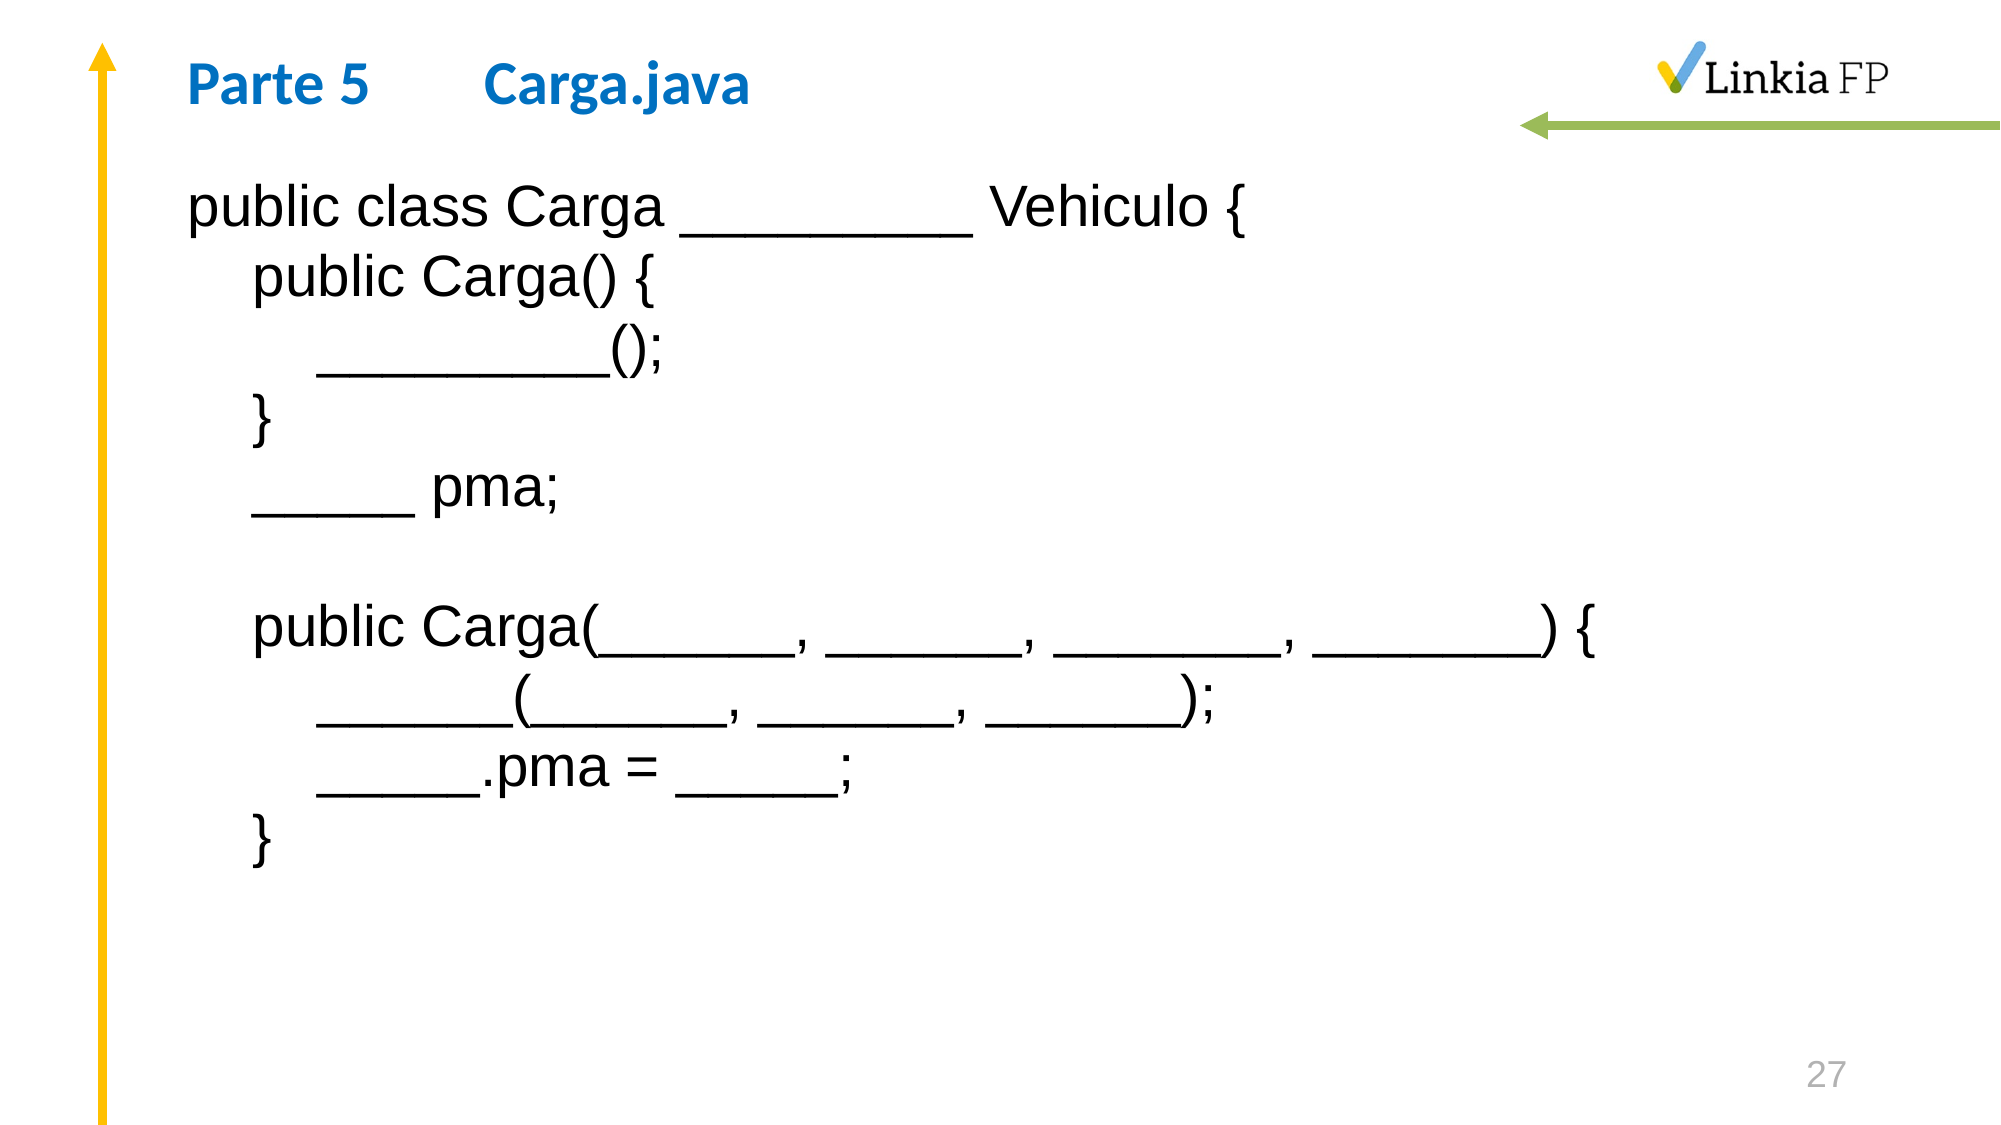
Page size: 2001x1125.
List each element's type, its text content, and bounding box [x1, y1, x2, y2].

title Parte 5 Carga.java [173, 22, 1981, 138]
text_box public class Carga _________ Vehiculo { public Carga() { _________(); } _____ pma; public Carga(______, ______, _______, _______) { ______(______, ______, ______); _____.pma = _____; } [173, 160, 1816, 1086]
slide_number 27 [1412, 1042, 1863, 1103]
